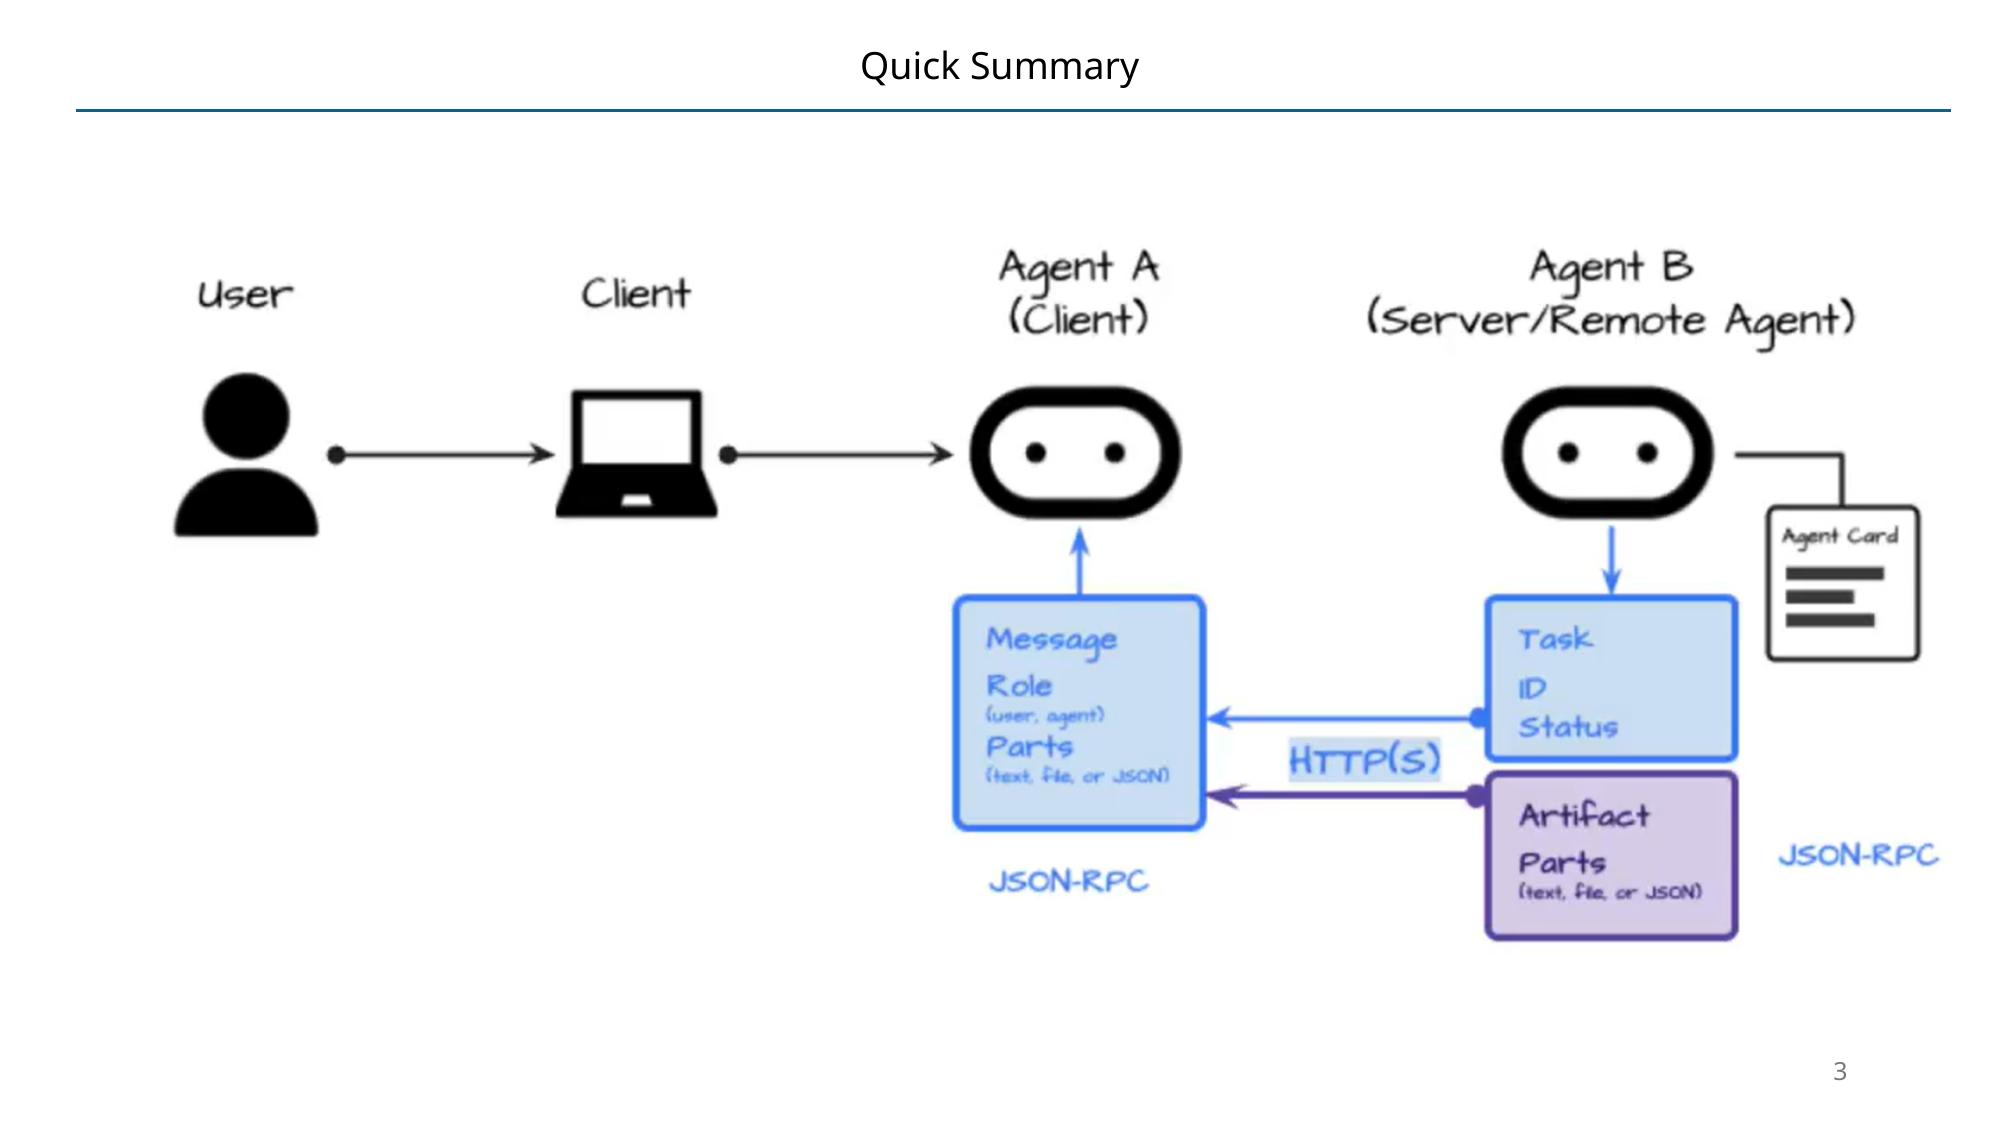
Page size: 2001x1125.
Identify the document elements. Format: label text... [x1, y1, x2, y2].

slide_number 3 [1412, 1042, 1863, 1103]
title Quick Summary [137, 32, 1863, 102]
picture [105, 203, 2000, 965]
